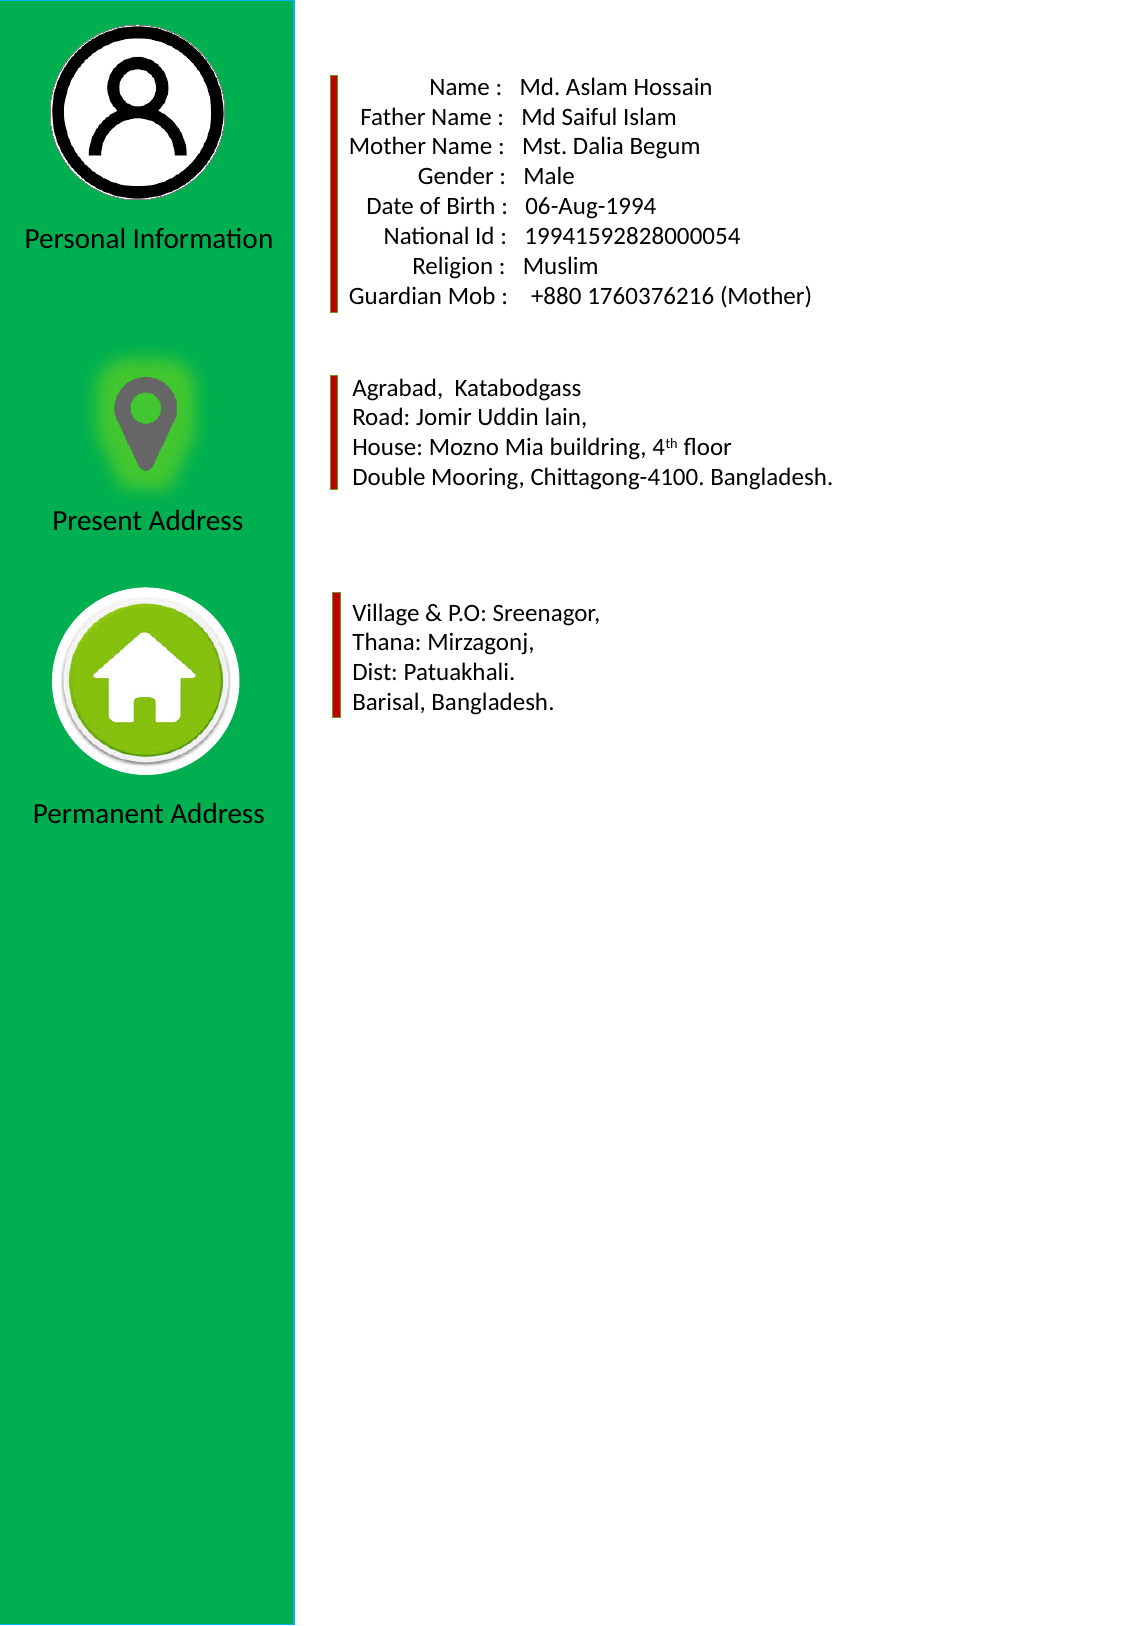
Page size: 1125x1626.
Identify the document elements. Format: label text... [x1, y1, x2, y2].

text_box [330, 591, 342, 720]
text_box Village & P.O: Sreenagor, Thana: Mirzagonj, Dist: Patuakhali. Barisal, Bangladesh. [337, 588, 700, 724]
text_box Name : Md. Aslam Hossain Father Name : Md Saiful Islam Mother Name : Mst. Dalia Begum Gender : Male Date of Birth : 06-Aug-1994 National Id : 19941592828000054 Religion : Muslim Guardian Mob : +880 1760376216 (Mother) [334, 62, 900, 347]
text_box [0, 0, 296, 1625]
picture [51, 587, 240, 776]
picture [49, 24, 226, 201]
text_box Agrabad, Katabodgass Road: Jomir Uddin lain, House: Mozno Mia buildring, 4th floor Double Mooring, Chittagong-4100. Bangladesh. [337, 363, 875, 499]
text_box [328, 73, 340, 314]
text_box Present Address [37, 494, 276, 574]
text_box [328, 373, 340, 491]
picture [97, 372, 195, 476]
text_box Permanent Address [18, 787, 288, 838]
text_box Personal Information [9, 211, 300, 262]
